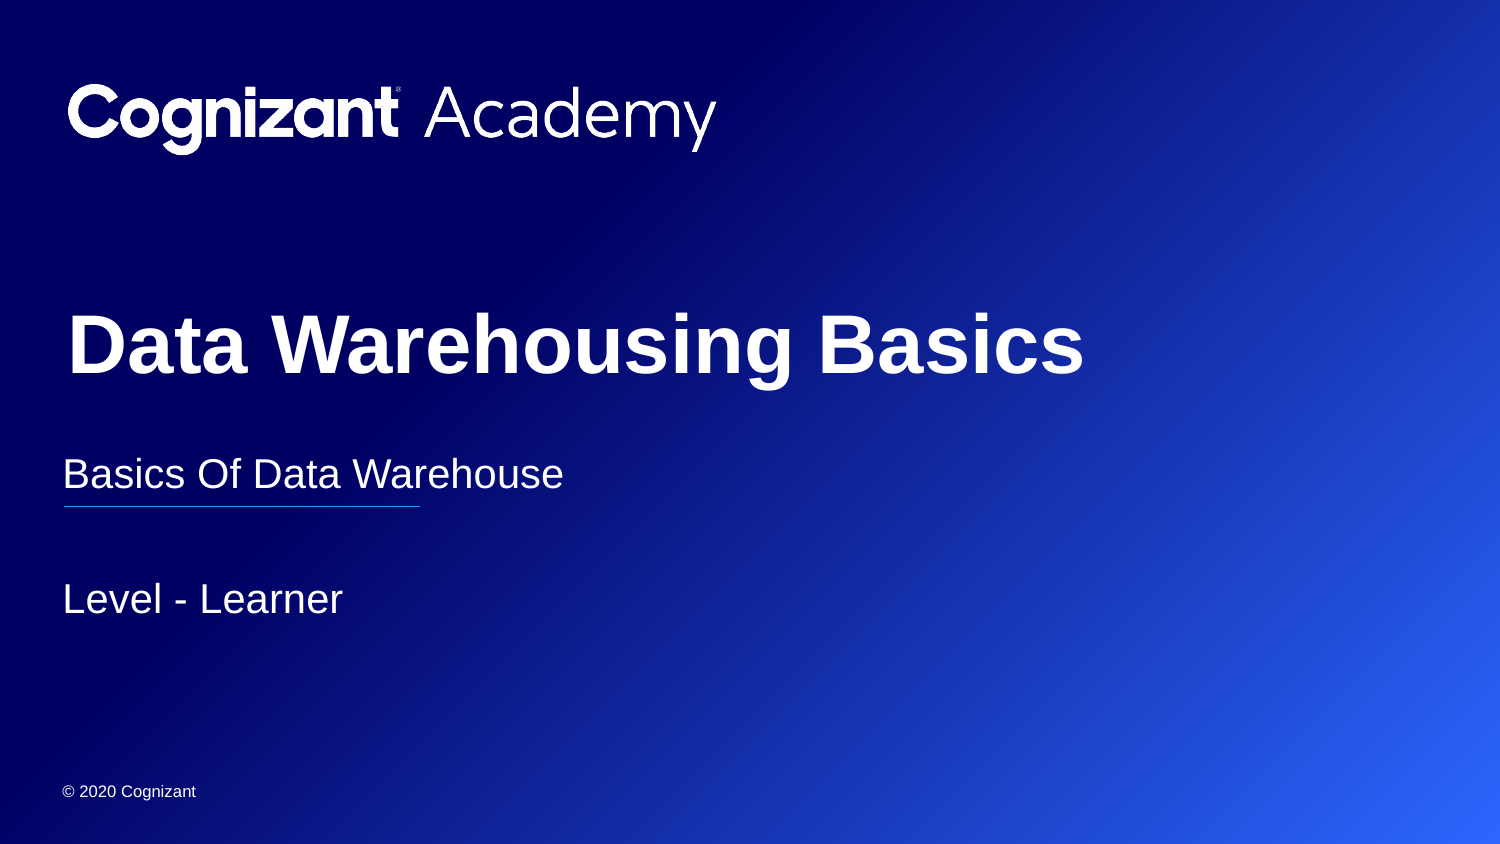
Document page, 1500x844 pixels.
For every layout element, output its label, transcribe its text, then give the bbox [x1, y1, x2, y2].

picture [25, 34, 760, 199]
list Basics Of Data Warehouse Level - Learner [62, 444, 1429, 626]
title Data Warehousing Basics [67, 301, 1438, 393]
footer © 2020 Cognizant [62, 770, 813, 801]
